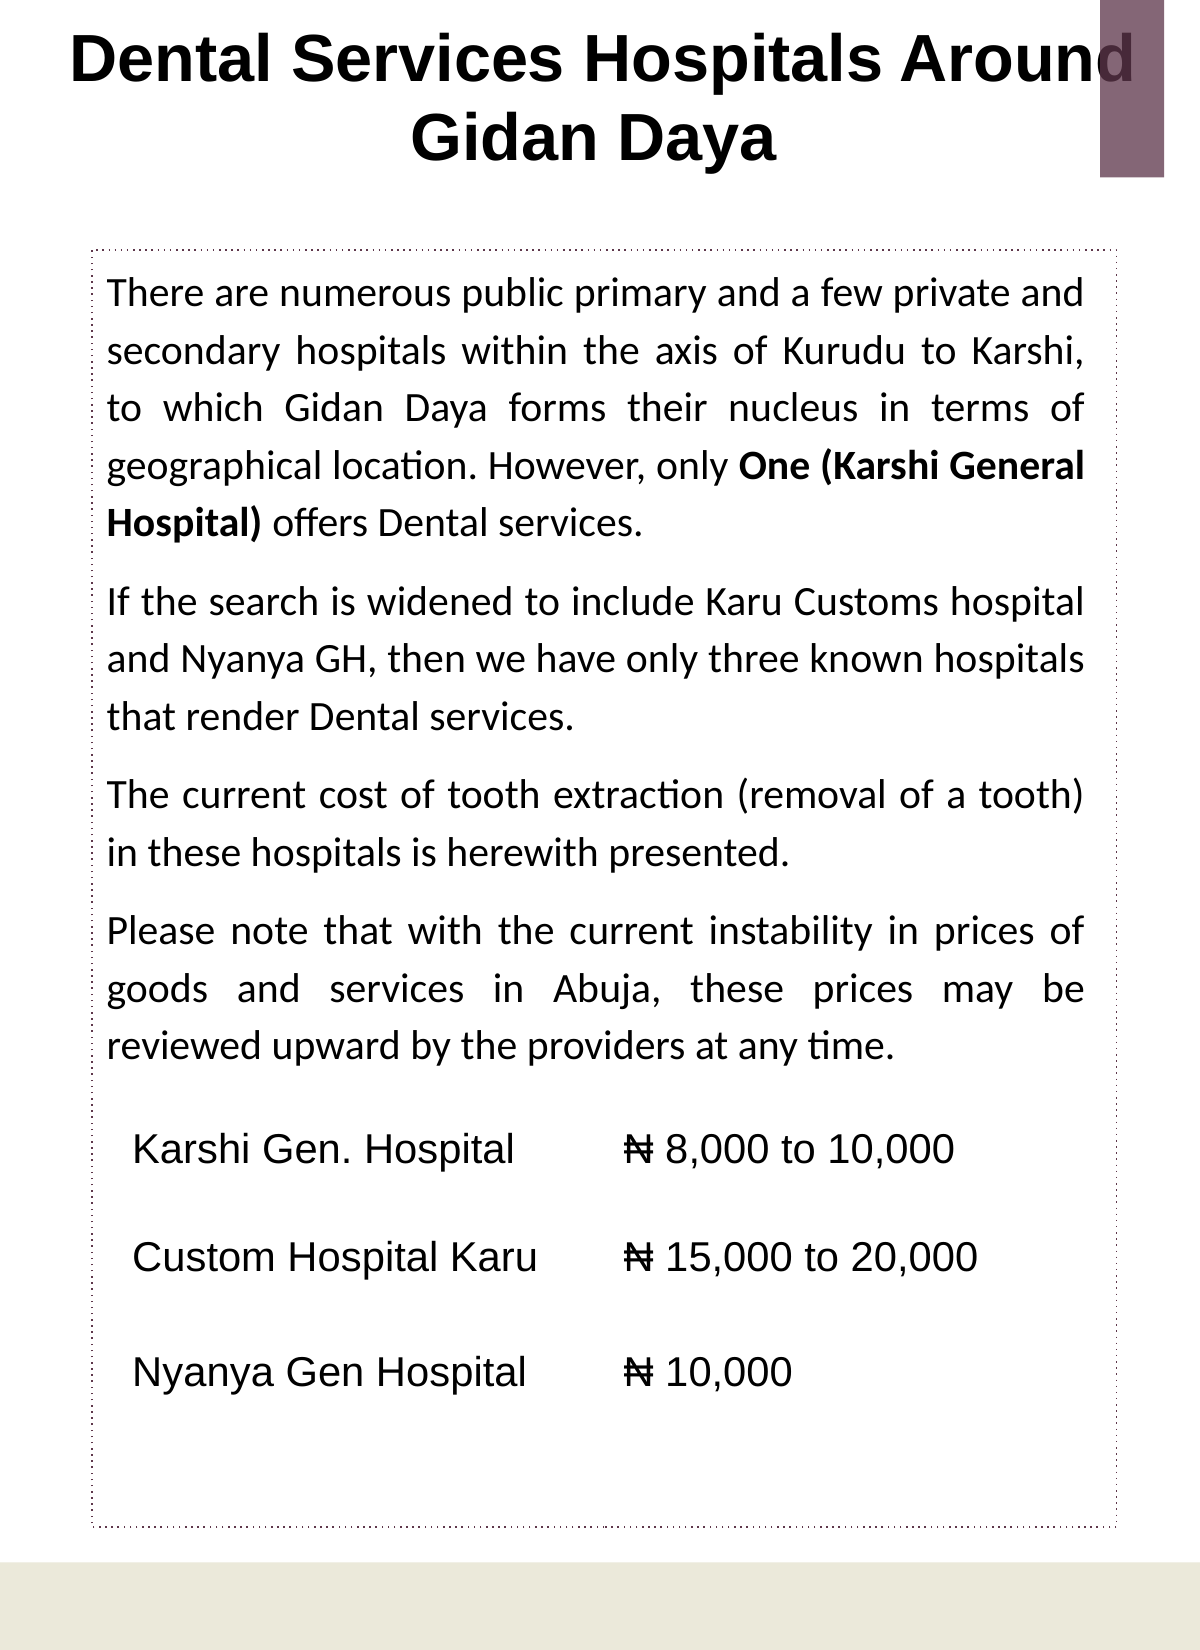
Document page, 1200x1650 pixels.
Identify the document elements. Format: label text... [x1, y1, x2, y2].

table_header Karshi Gen. Hospital [117, 1119, 609, 1226]
text_box Dental Services Hospitals Around Gidan Daya [41, 0, 1165, 189]
table_cell ₦ 15,000 to 20,000 [609, 1226, 1100, 1341]
table_header ₦ 8,000 to 10,000 [609, 1119, 1100, 1226]
table_cell Nyanya Gen Hospital [117, 1341, 609, 1448]
text_box [91, 250, 1117, 1527]
text_box There are numerous public primary and a few private and secondary hospitals within the axis of Kurudu to Karshi, to which Gidan Daya forms their nucleus in terms of geographical location. However, only One (Karshi General Hospital) offers Dental services. If the search is widened to include Karu Customs hospital and Nyanya GH, then we have only three known hospitals that render Dental services. The current cost of tooth extraction (removal of a tooth) in these hospitals is herewith presented. Please note that with the current instability in prices of goods and services in Abuja, these prices may be reviewed upward by the providers at any time. [91, 250, 1101, 1076]
text_box [0, 1562, 1200, 1650]
table_cell ₦ 10,000 [609, 1341, 1100, 1448]
text_box [1100, 0, 1165, 178]
table_cell Custom Hospital Karu [117, 1226, 609, 1341]
